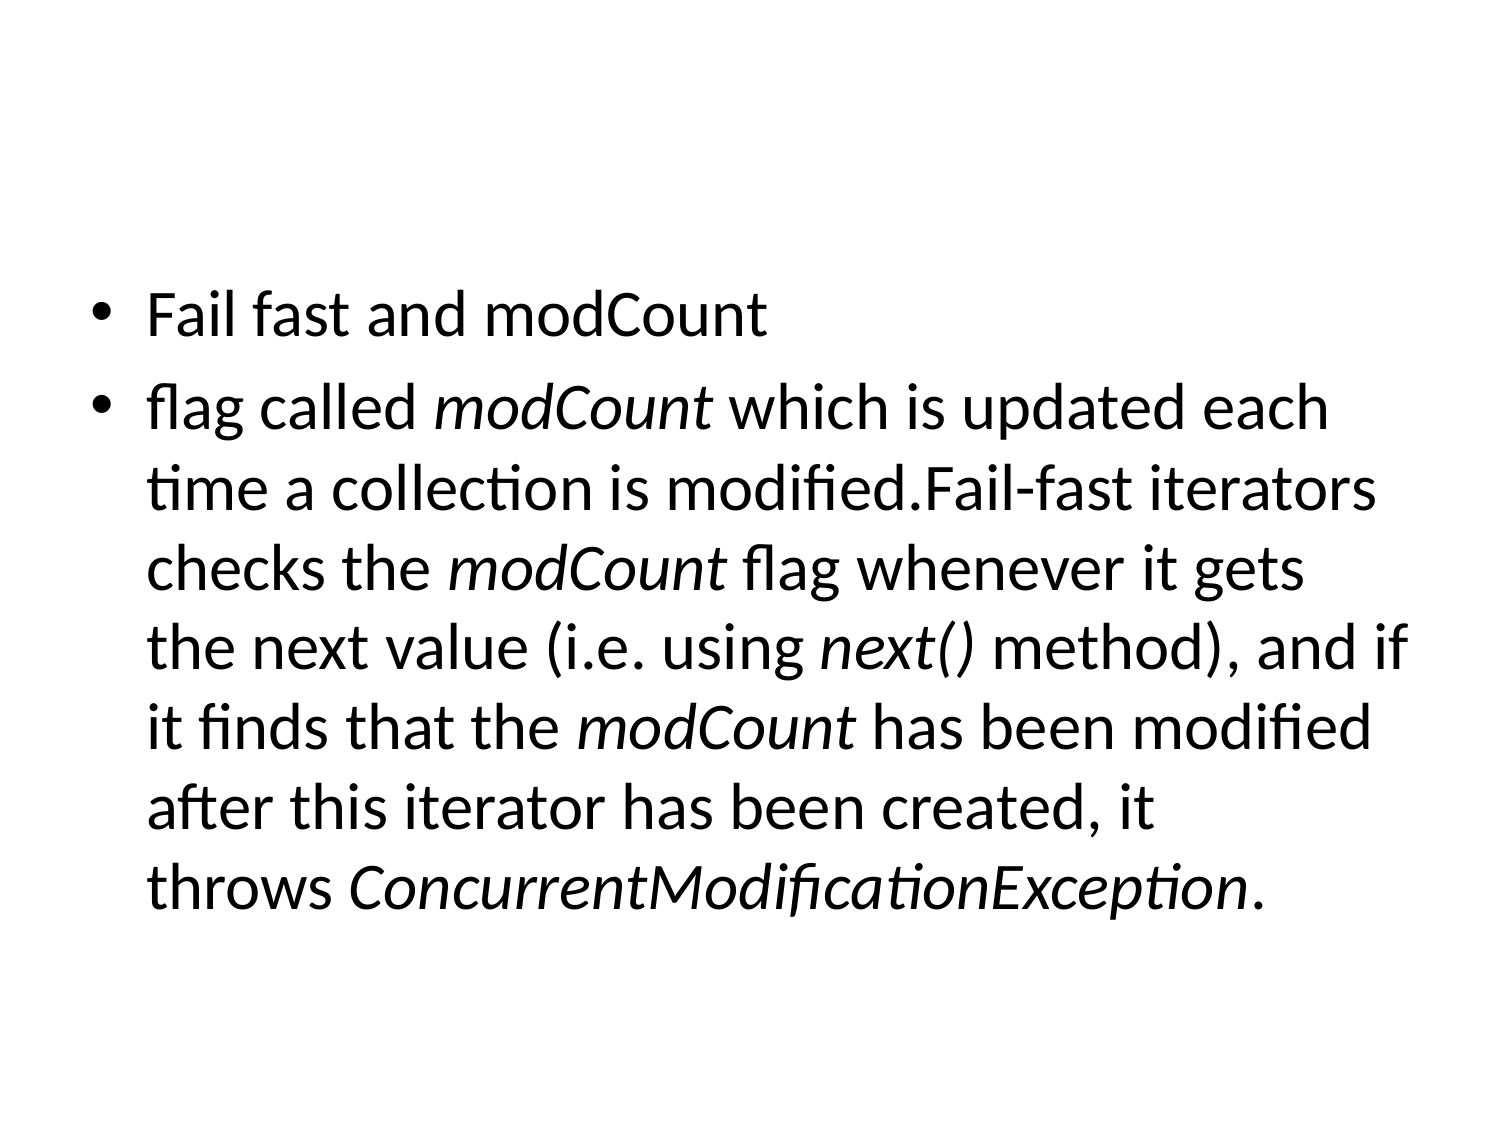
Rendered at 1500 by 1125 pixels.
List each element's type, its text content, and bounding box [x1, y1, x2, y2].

list Fail fast and modCount flag called modCount which is updated each time a collection is modified.Fail-fast iterators checks the modCount flag whenever it gets the next value (i.e. using next() method), and if it finds that the modCount has been modified after this iterator has been created, it throws ConcurrentModificationException. [75, 262, 1425, 1005]
